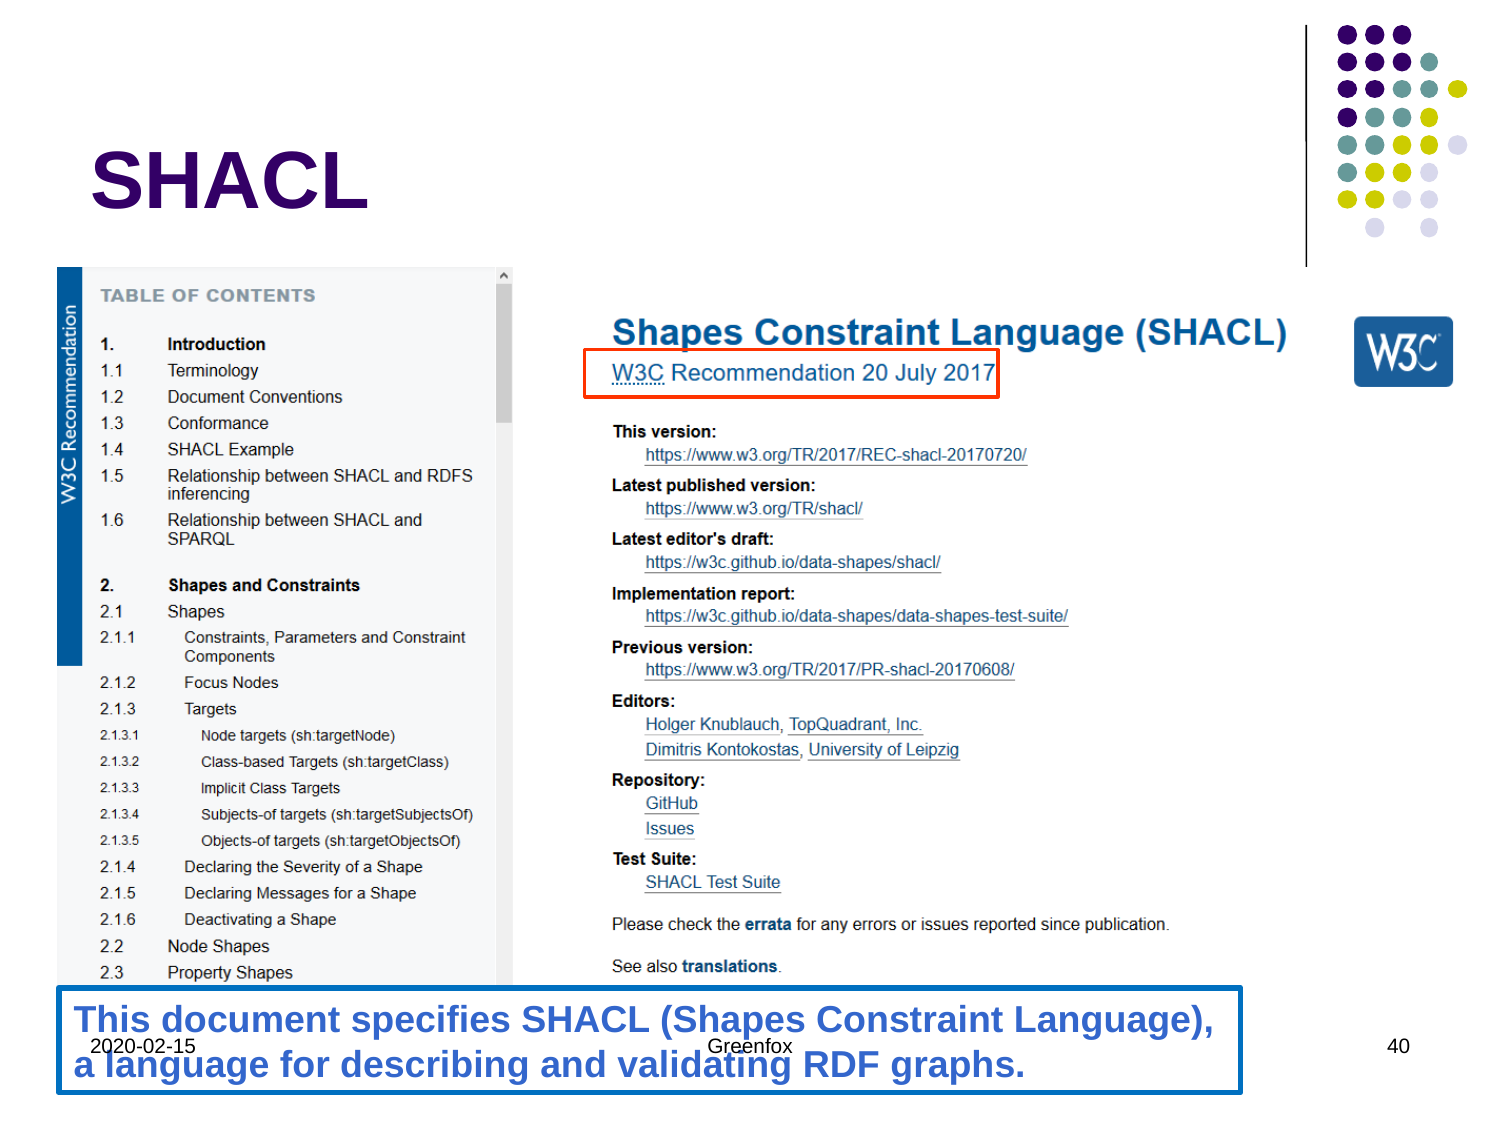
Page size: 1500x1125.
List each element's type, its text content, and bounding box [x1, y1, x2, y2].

title SHACL [75, 20, 1313, 233]
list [56, 267, 1471, 989]
footer Greenfox [478, 1025, 1022, 1100]
text_box This document specifies SHACL (Shapes Constraint Language), a language for describing and validating RDF graphs. [58, 989, 1241, 1093]
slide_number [75, 1025, 425, 1100]
slide_number 40 [1074, 1025, 1425, 1100]
